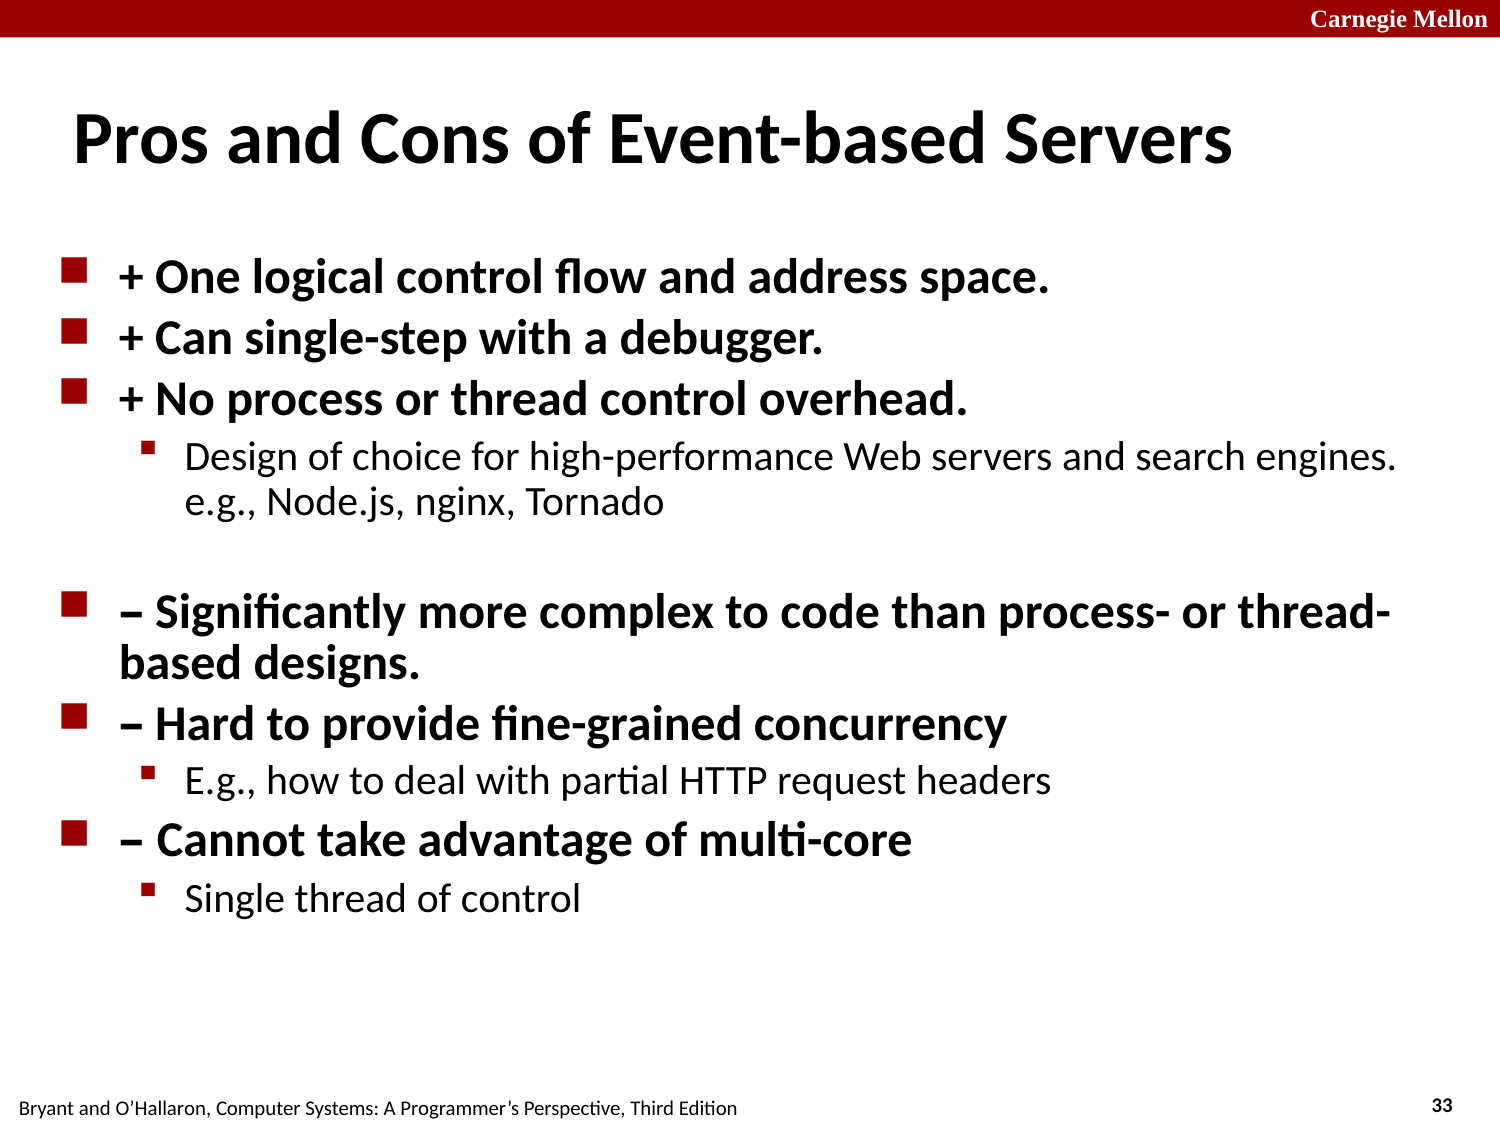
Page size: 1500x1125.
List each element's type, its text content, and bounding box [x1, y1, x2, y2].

list + One logical control flow and address space. + Can single-step with a debugger. + No process or thread control overhead. Design of choice for high-performance Web servers and search engines. e.g., Node.js, nginx, Tornado – Significantly more complex to code than process- or thread-based designs. – Hard to provide fine-grained concurrency E.g., how to deal with partial HTTP request headers – Cannot take advantage of multi-core Single thread of control [47, 245, 1463, 1103]
title Pros and Cons of Event-based Servers [58, 71, 1305, 197]
